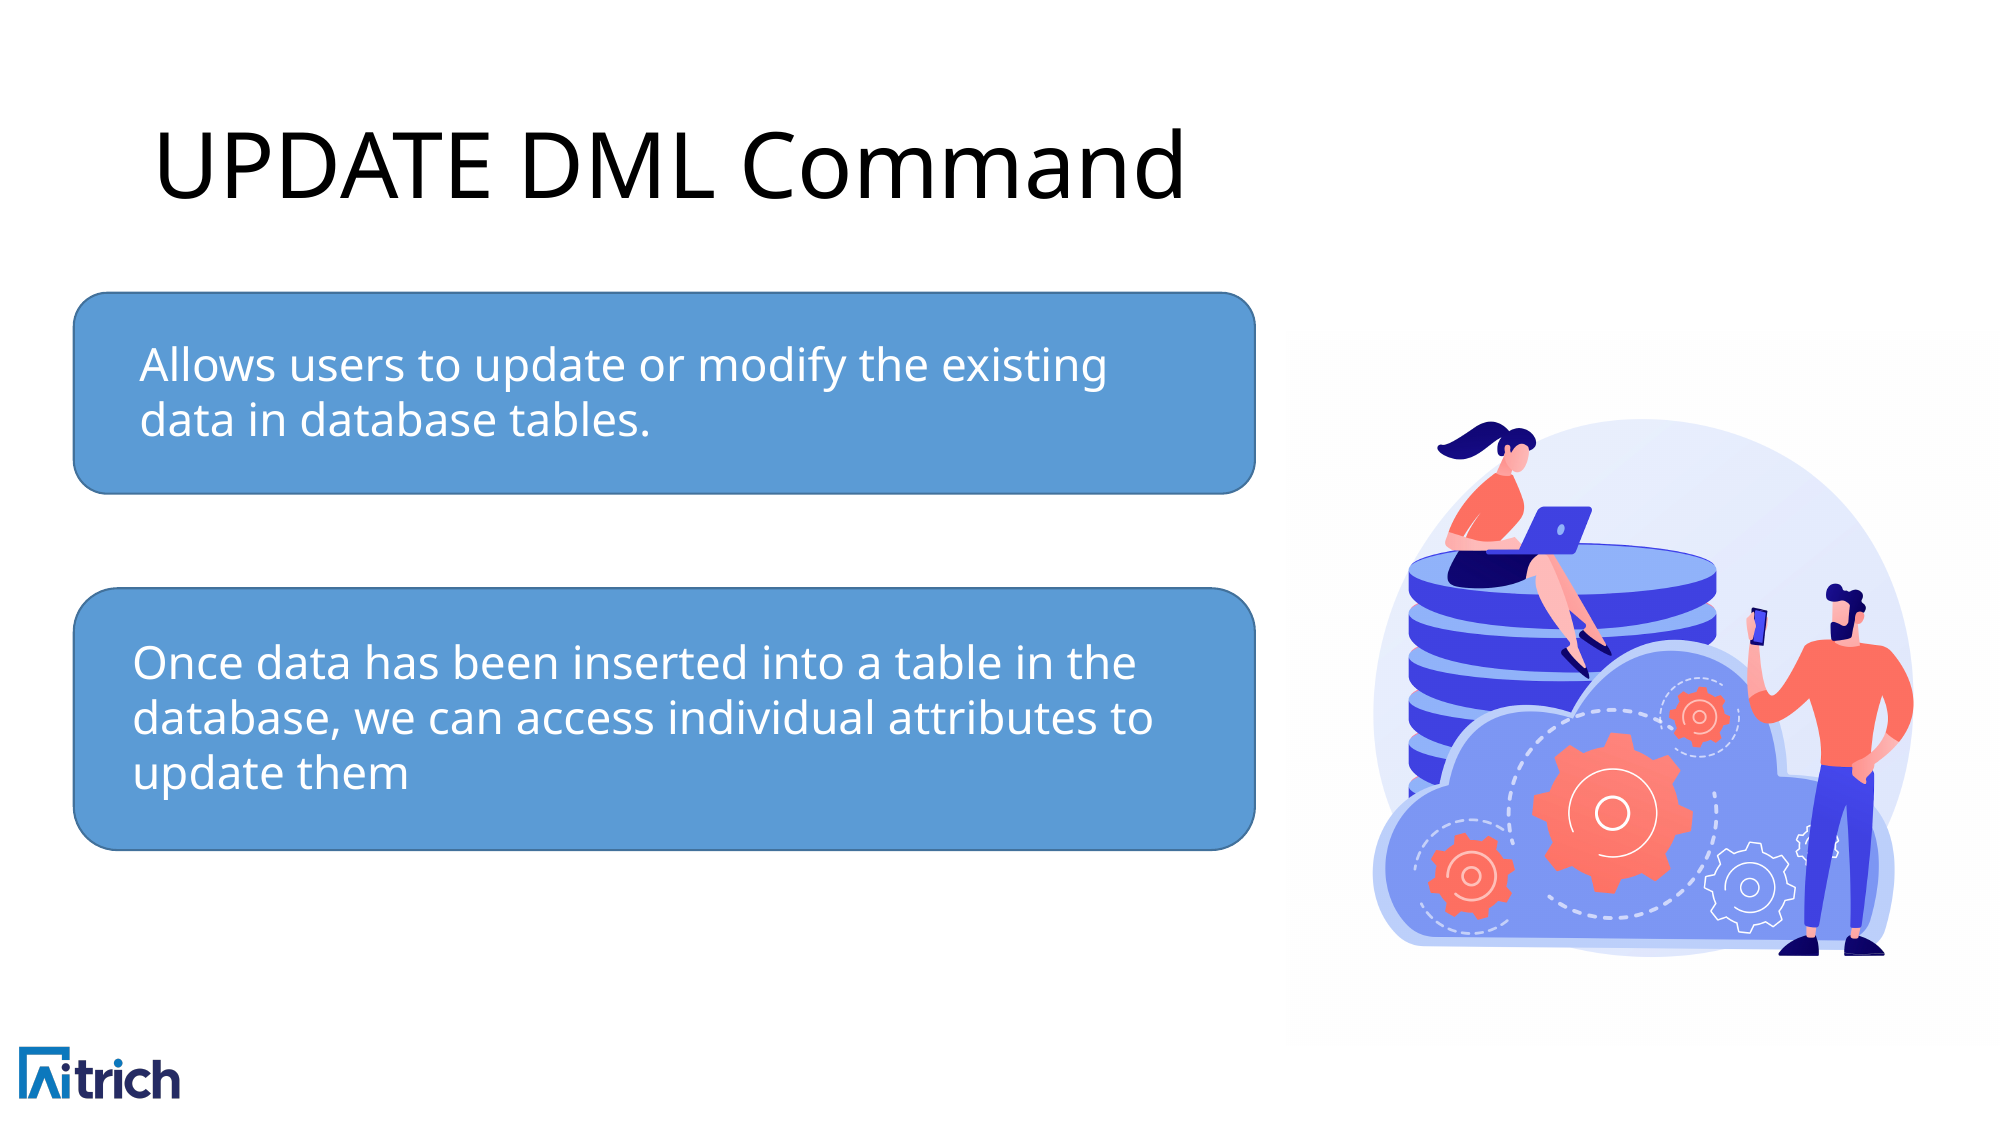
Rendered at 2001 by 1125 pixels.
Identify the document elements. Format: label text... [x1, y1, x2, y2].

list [1285, 331, 2000, 1046]
picture [17, 1045, 181, 1100]
text_box [73, 292, 1255, 494]
text_box [73, 588, 1255, 851]
text_box Once data has been inserted into a table in the database, we can access individual attributes to update them [117, 625, 1212, 806]
text_box Allows users to update or modify the existing data in database tables. [124, 328, 1219, 454]
title UPDATE DML Command [137, 59, 1863, 278]
